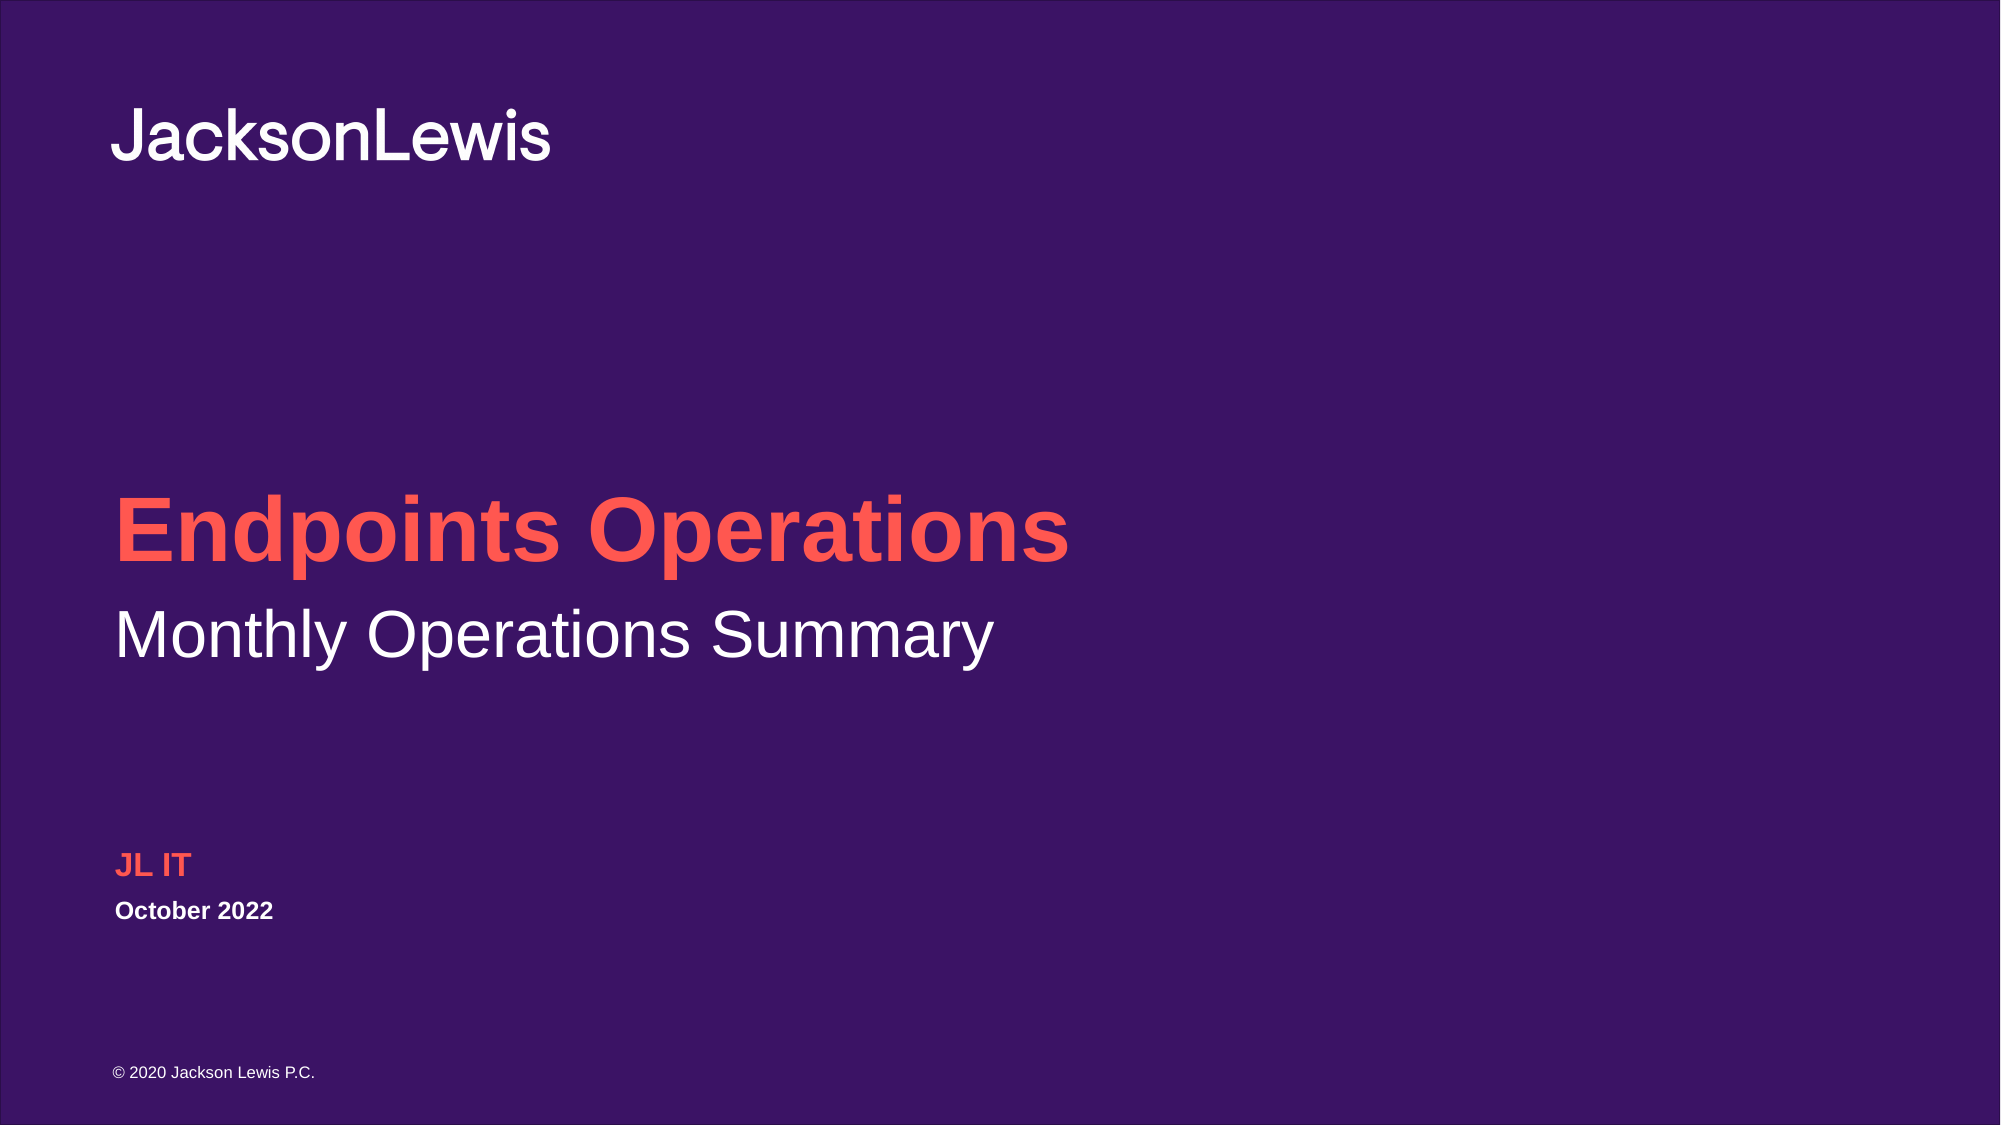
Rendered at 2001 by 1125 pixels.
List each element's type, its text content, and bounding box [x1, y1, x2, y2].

title Endpoints Operations [114, 325, 1892, 582]
list JL IT [114, 848, 1142, 893]
list October 2022 [114, 898, 681, 948]
picture [111, 108, 550, 161]
subtitle Monthly Operations Summary [114, 590, 1891, 843]
